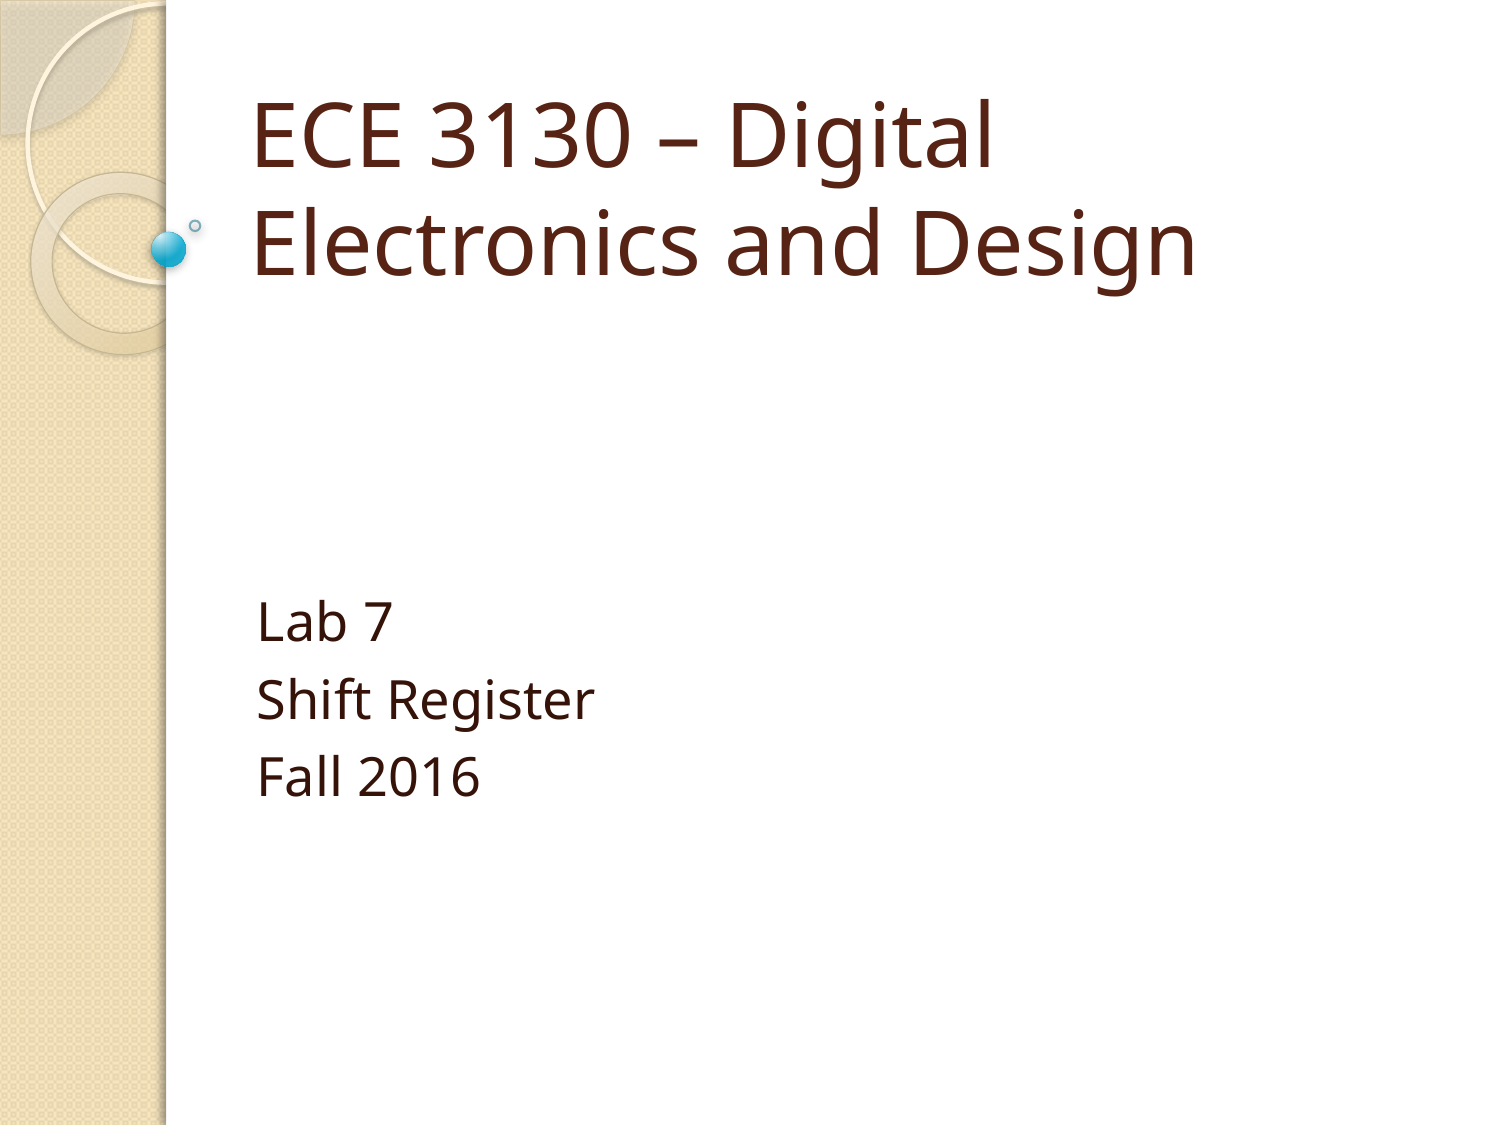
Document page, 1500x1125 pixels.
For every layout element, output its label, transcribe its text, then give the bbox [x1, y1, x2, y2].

title ECE 3130 – Digital Electronics and Design [234, 59, 1450, 301]
subtitle Lab 7 Shift Register Fall 2016 [237, 587, 1453, 875]
